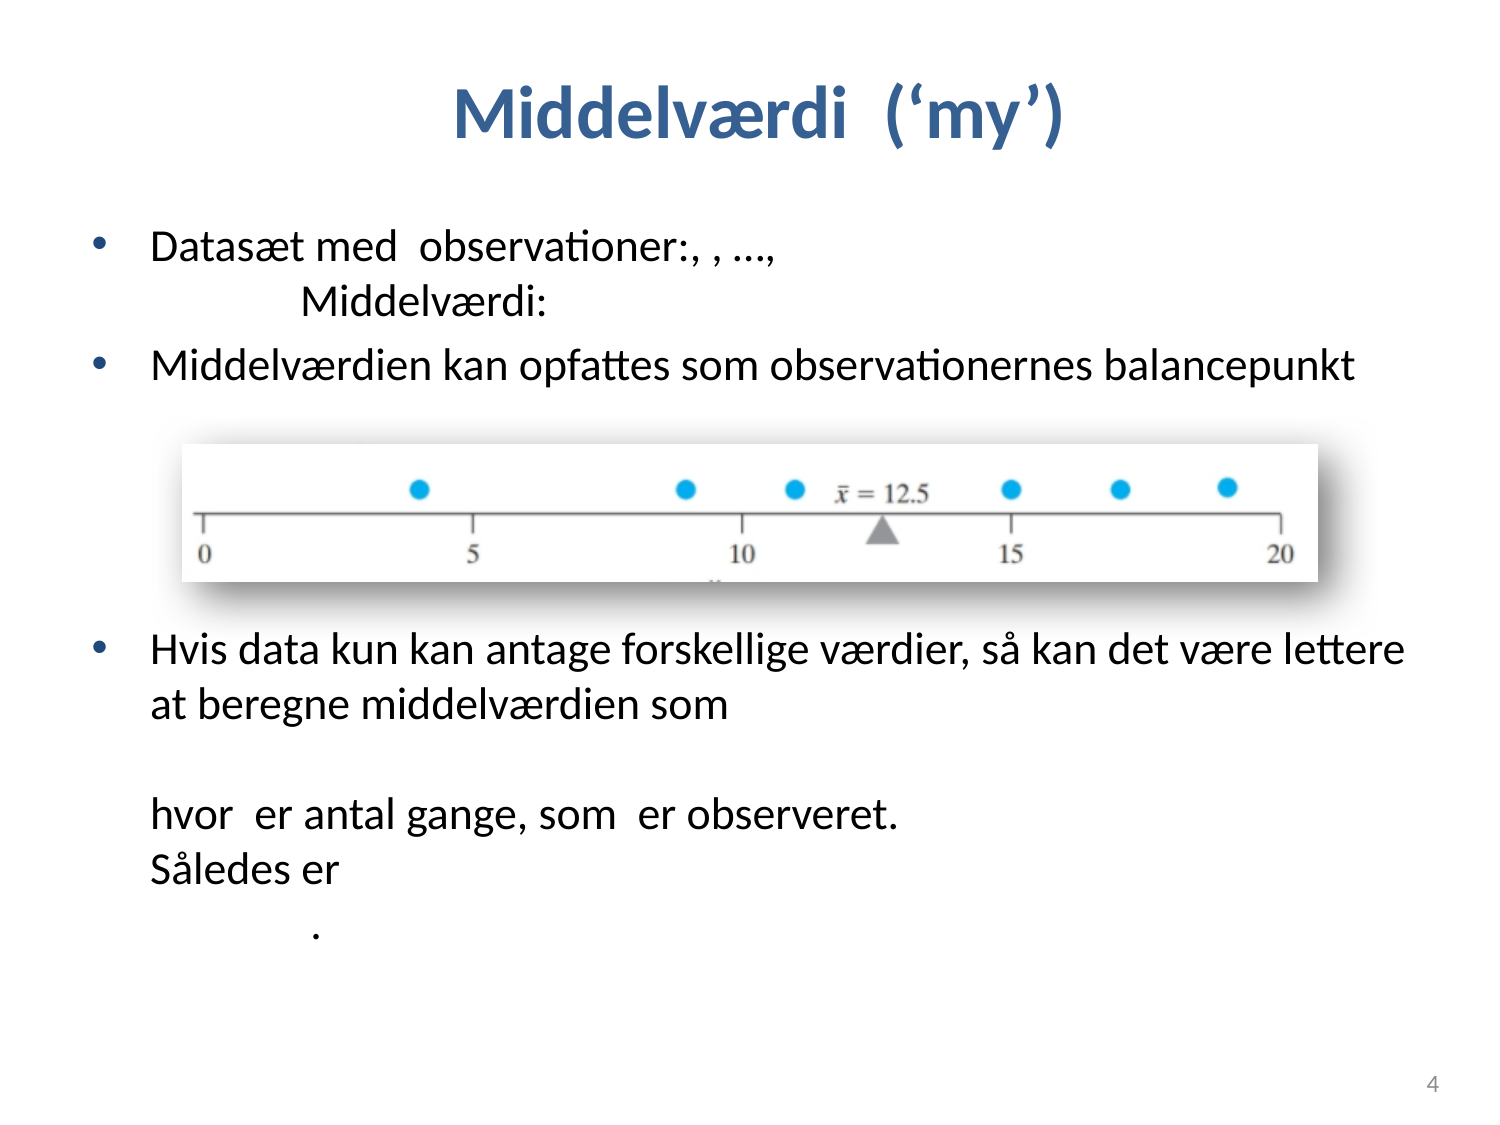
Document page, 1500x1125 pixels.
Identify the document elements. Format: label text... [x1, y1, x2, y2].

picture [181, 444, 1319, 583]
slide_number 4 [1104, 1058, 1455, 1107]
